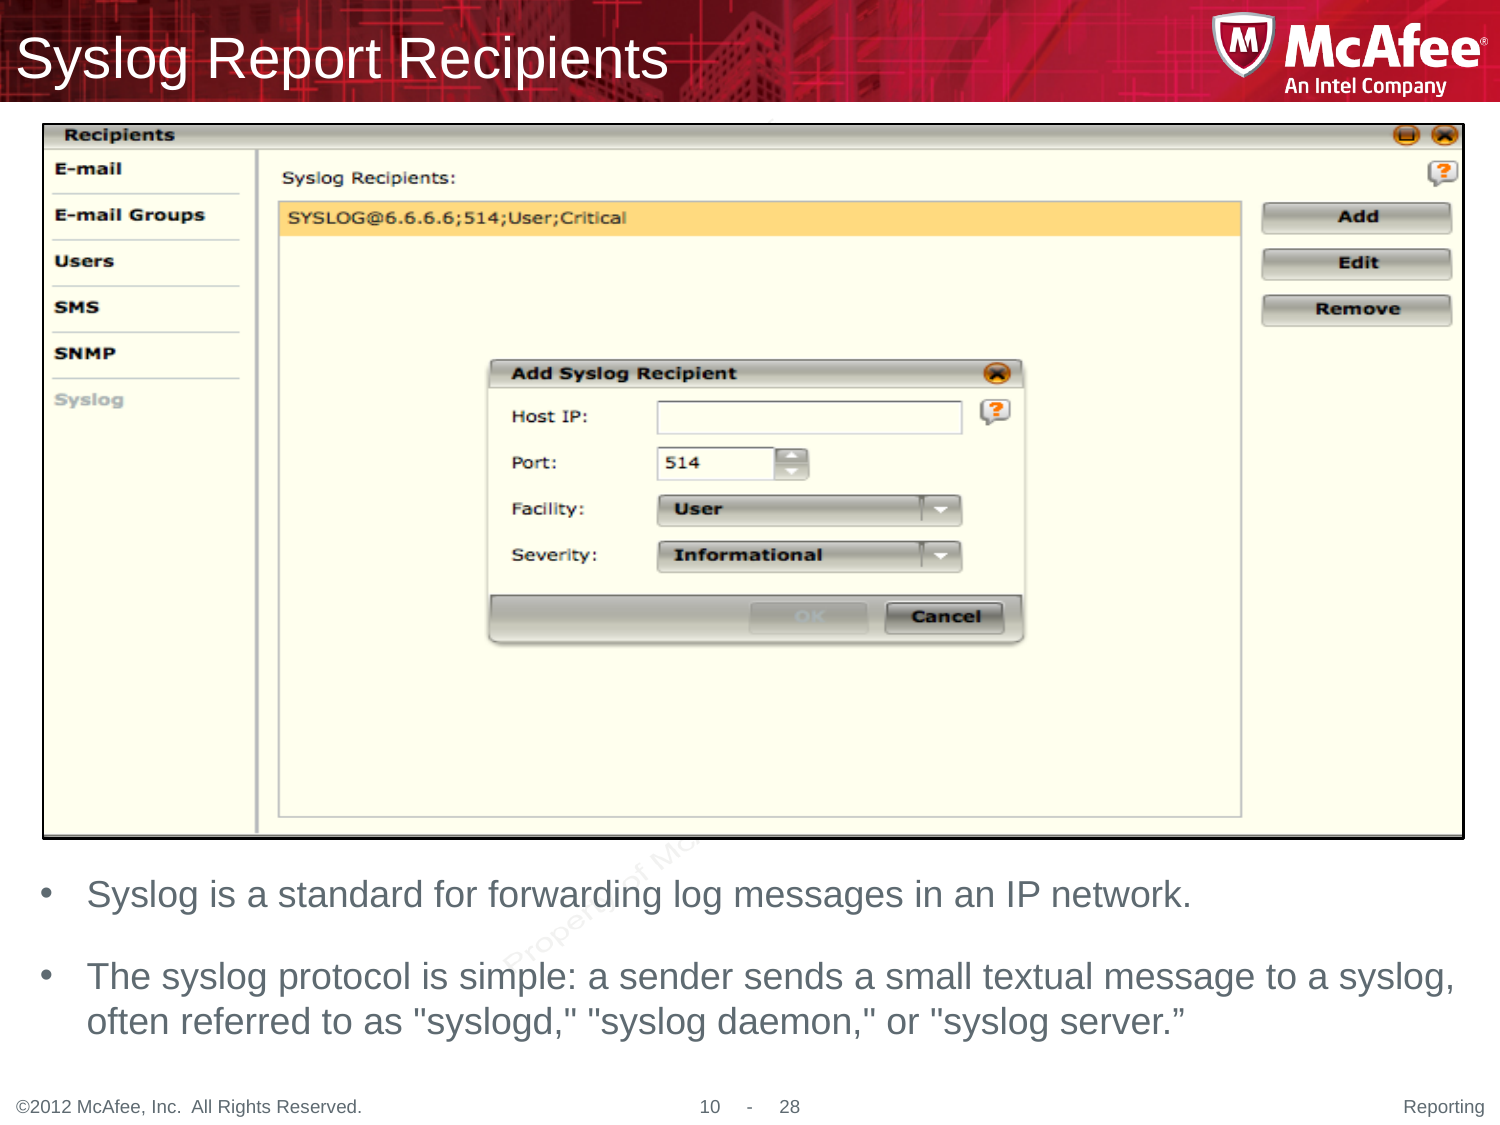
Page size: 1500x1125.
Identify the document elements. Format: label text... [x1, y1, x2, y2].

picture [43, 124, 1463, 838]
footer Reporting [924, 1087, 1500, 1125]
text_box Syslog is a standard for forwarding log messages in an IP network. The syslog protocol is simple: a sender sends a small textual message to a syslog, often referred to as "syslogd," "syslog daemon," or "syslog server.” [24, 862, 1500, 1050]
picture [0, 0, 1500, 862]
title Syslog Report Recipients [0, 0, 1172, 98]
